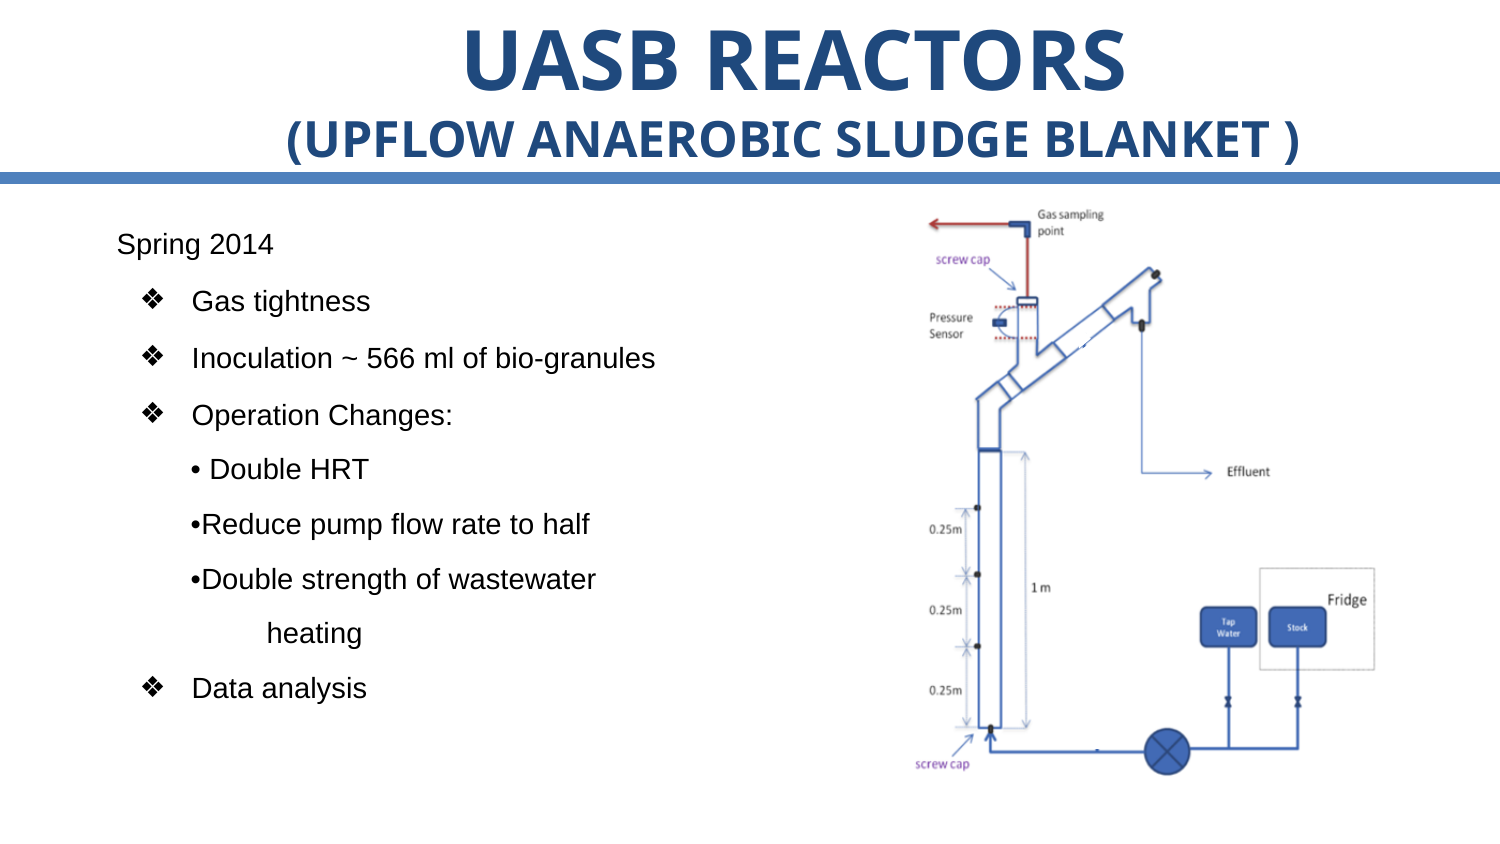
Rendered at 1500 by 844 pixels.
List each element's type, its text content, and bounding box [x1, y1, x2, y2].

text_box Spring 2014 Gas tightness Inoculation ~ 566 ml of bio-granules Operation Changes: • Double HRT •Reduce pump flow rate to half •Double strength of wastewater heating Data analysis [101, 205, 813, 718]
text_box [87, 243, 676, 794]
picture [901, 191, 1427, 791]
title UASB Reactors (Upflow Anaerobic Sludge Blanket ) [178, 0, 1409, 221]
